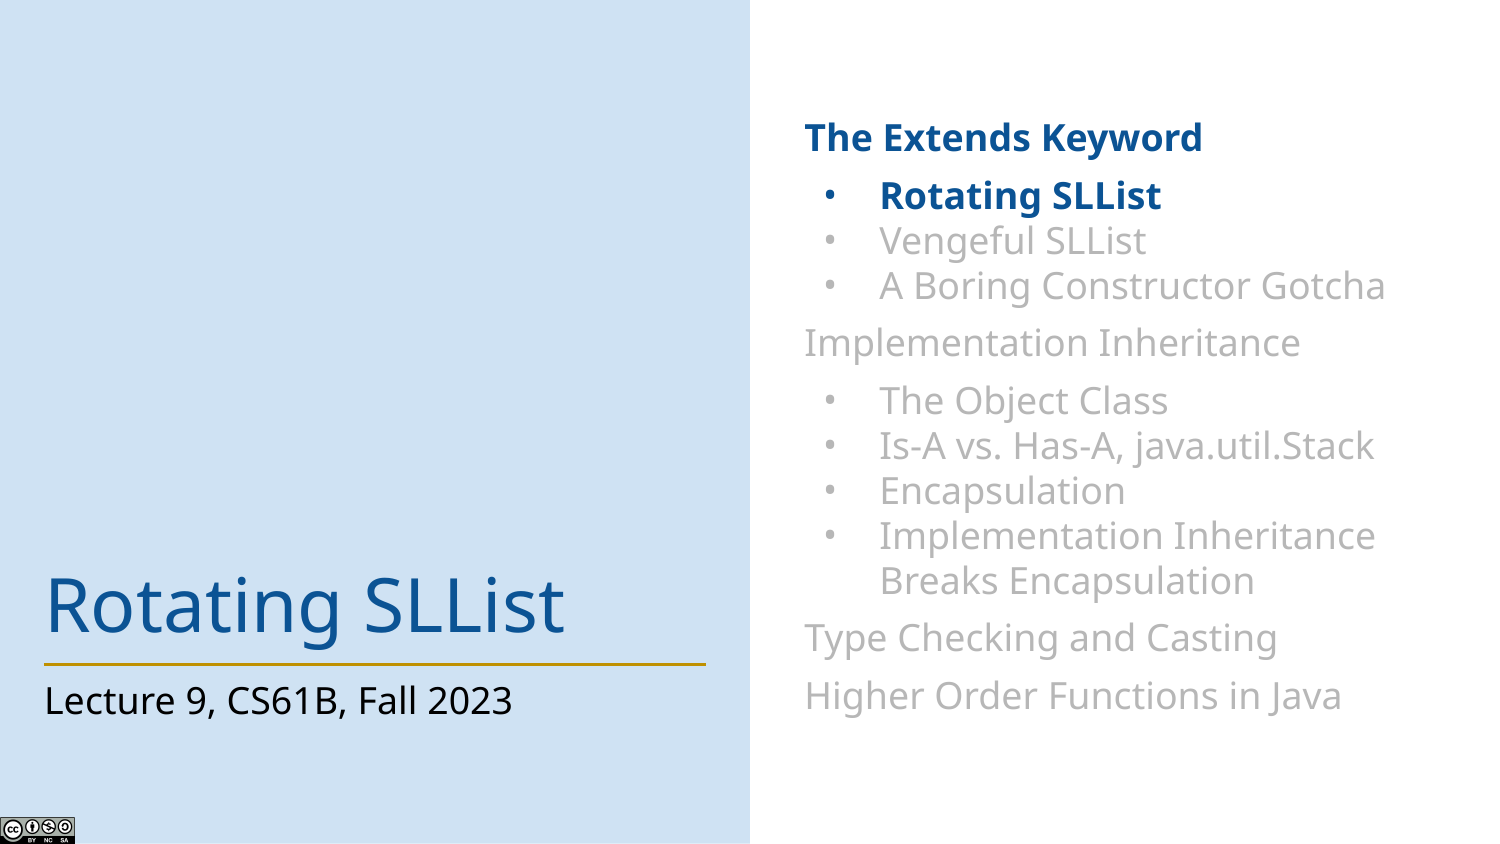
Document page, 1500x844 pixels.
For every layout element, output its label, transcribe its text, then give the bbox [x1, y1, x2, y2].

list The Extends Keyword Rotating SLList Vengeful SLList A Boring Constructor Gotcha Implementation Inheritance The Object Class Is-A vs. Has-A, java.util.Stack Encapsulation Implementation Inheritance Breaks Encapsulation Type Checking and Casting Higher Order Functions in Java [789, 65, 1446, 765]
title Rotating SLList [29, 328, 692, 663]
subtitle Lecture 9, CS61B, Fall 2023 [29, 667, 712, 732]
picture [0, 817, 75, 844]
